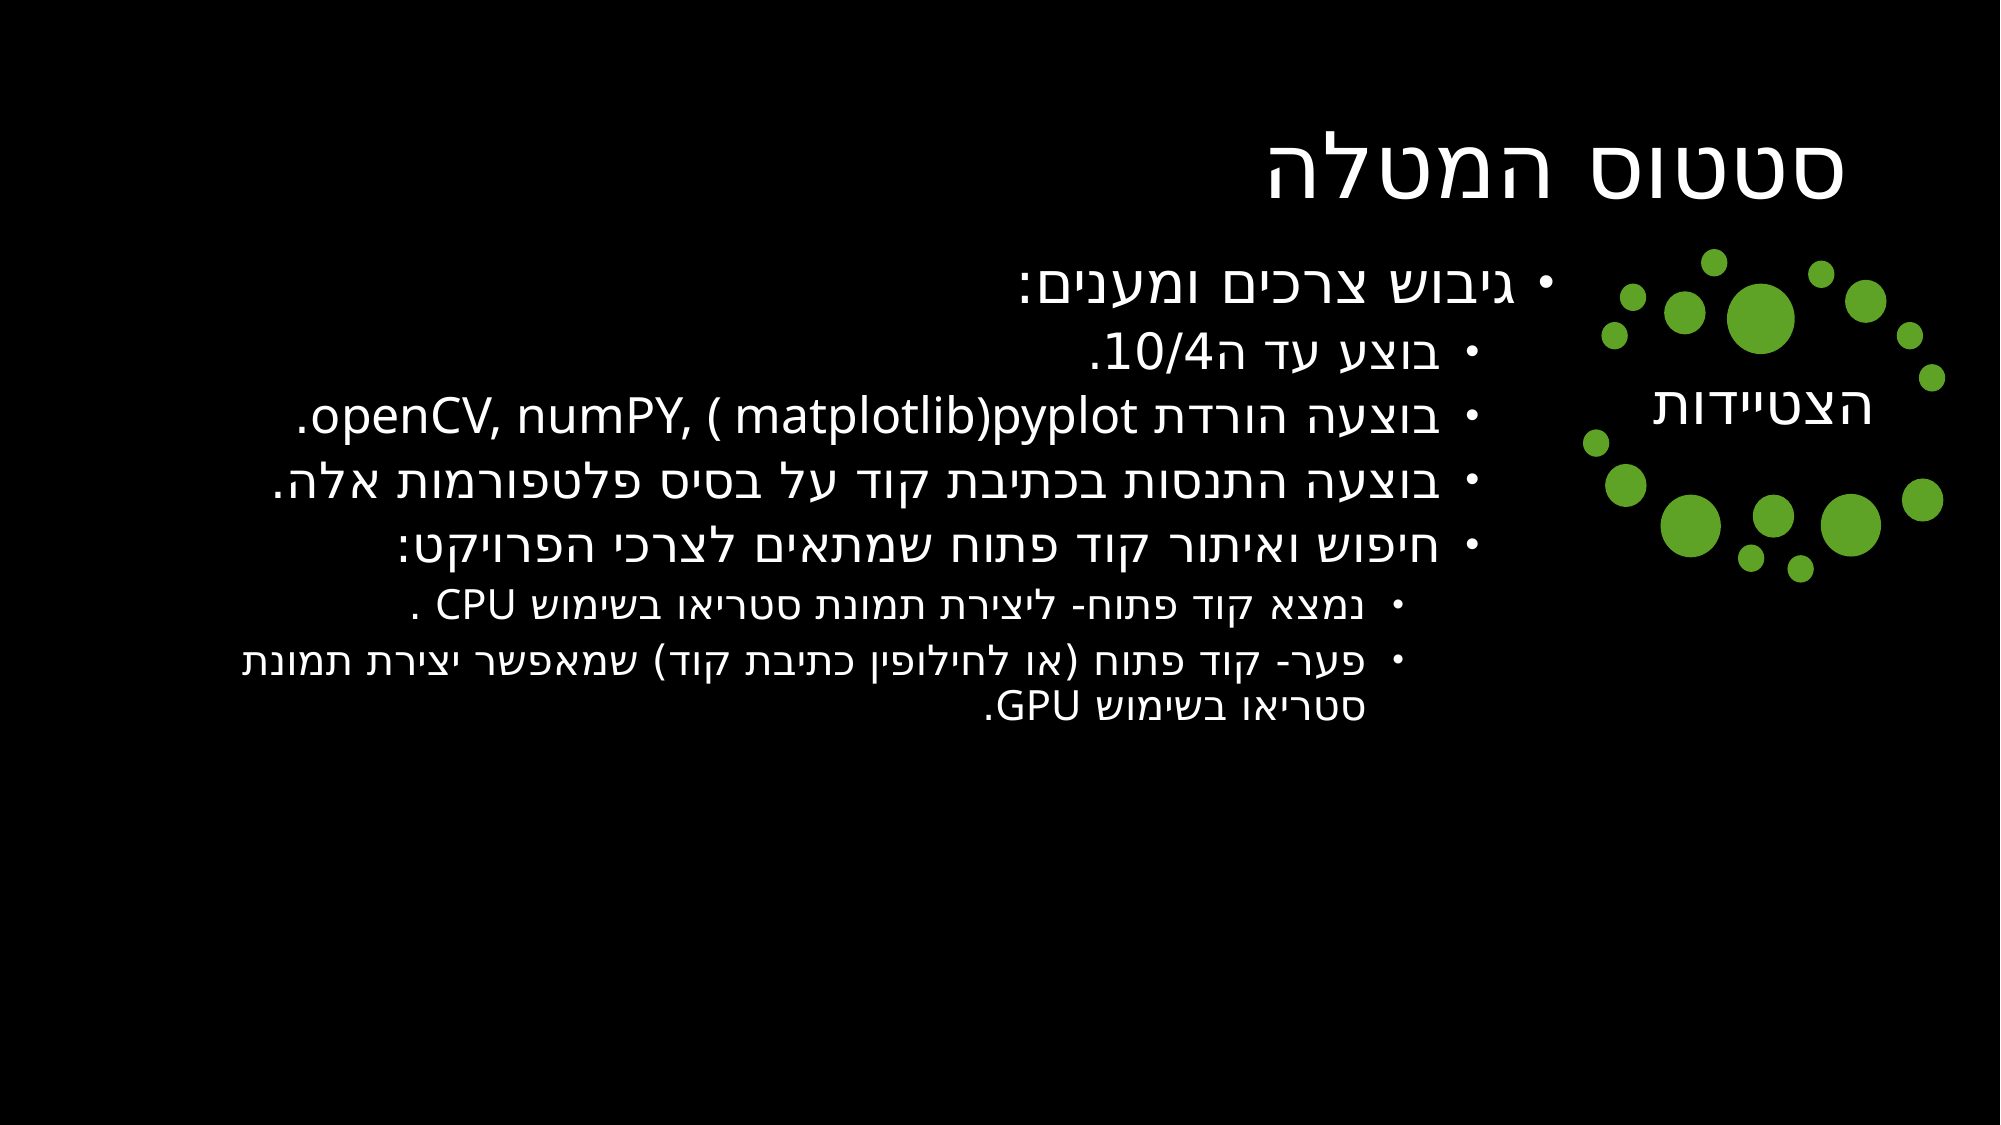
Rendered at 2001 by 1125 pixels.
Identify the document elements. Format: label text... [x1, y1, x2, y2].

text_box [1582, 248, 1946, 583]
title סטטוס המטלה [138, 60, 1864, 278]
text_box גיבוש צרכים ומענים: בוצע עד ה10/4. בוצעה הורדת openCV, numPY, ( matplotlib)pyplot. בוצעה התנסות בכתיבת קוד על בסיס פלטפורמות אלה. חיפוש ואיתור קוד פתוח שמתאים לצרכי הפרויקט: נמצא קוד פתוח- ליצירת תמונת סטריאו בשימוש CPU . פער- קוד פתוח (או לחילופין כתיבת קוד) שמאפשר יצירת תמונת סטריאו בשימוש GPU. [93, 245, 1569, 844]
